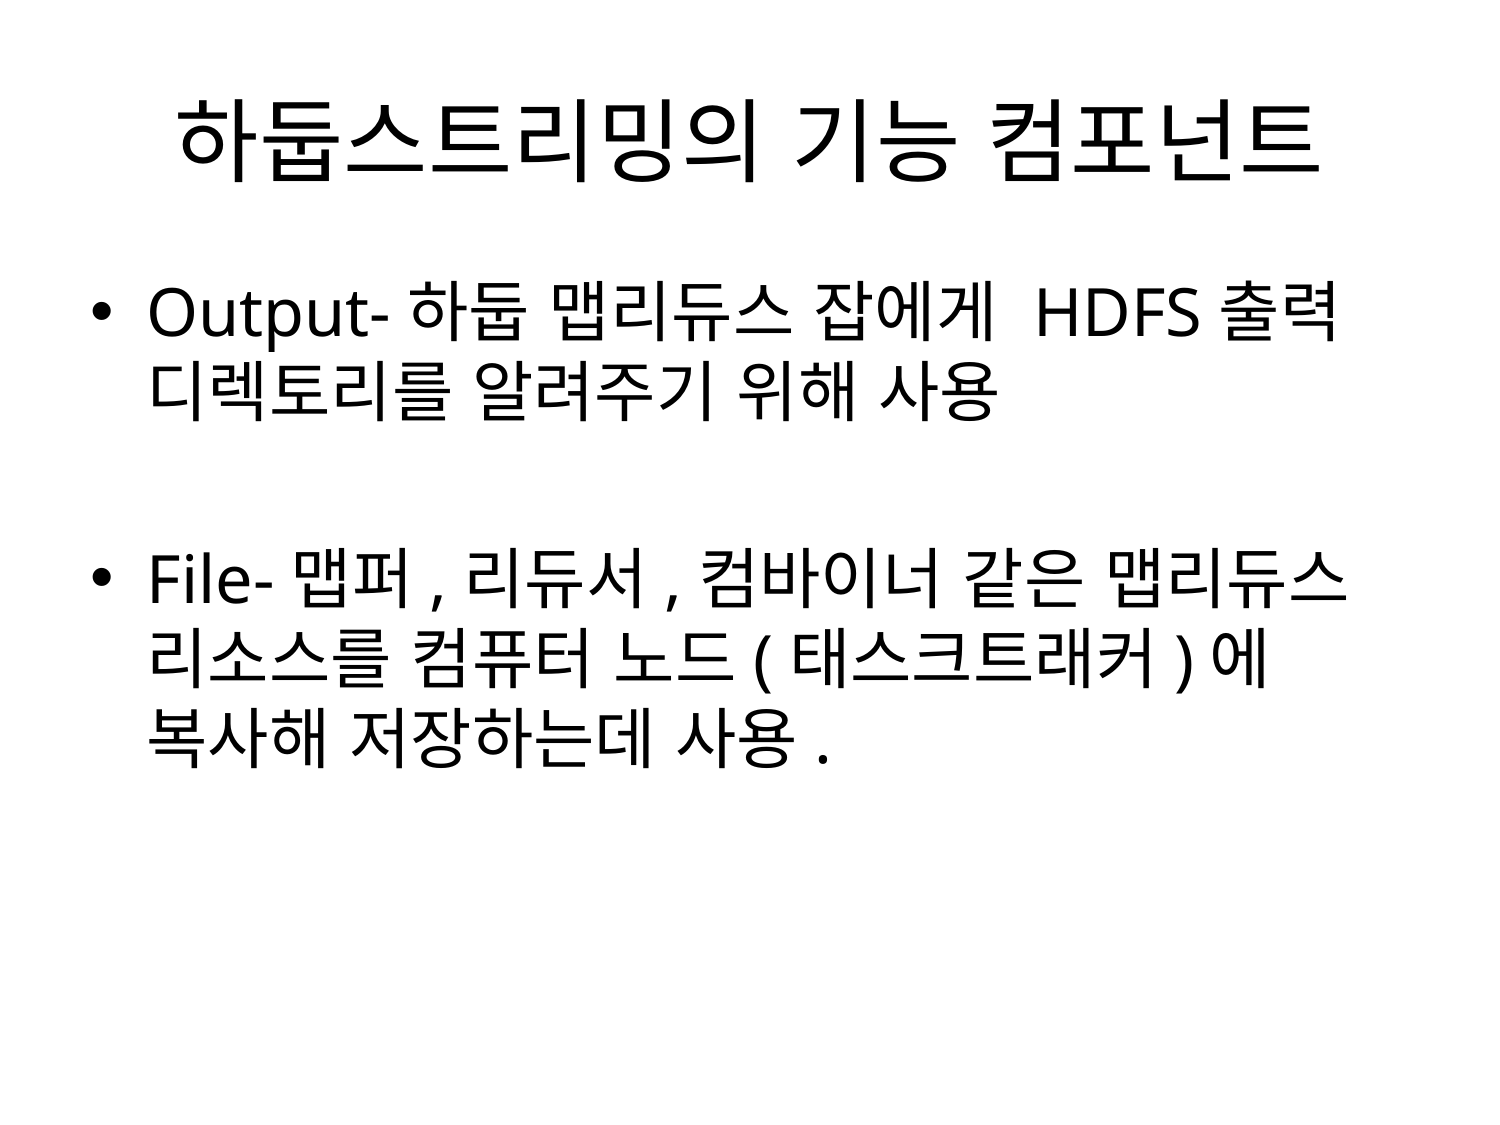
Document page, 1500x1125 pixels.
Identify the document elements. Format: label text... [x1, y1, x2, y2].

list Output-하둡 맵리듀스 잡에게 HDFS출력 디렉토리를 알려주기 위해 사용 File-맵퍼,리듀서,컴바이너 같은 맵리듀스 리소스를 컴퓨터 노드(태스크트래커)에 복사해 저장하는데 사용. [75, 262, 1425, 1005]
title 하둡스트리밍의 기능 컴포넌트 [75, 45, 1425, 233]
